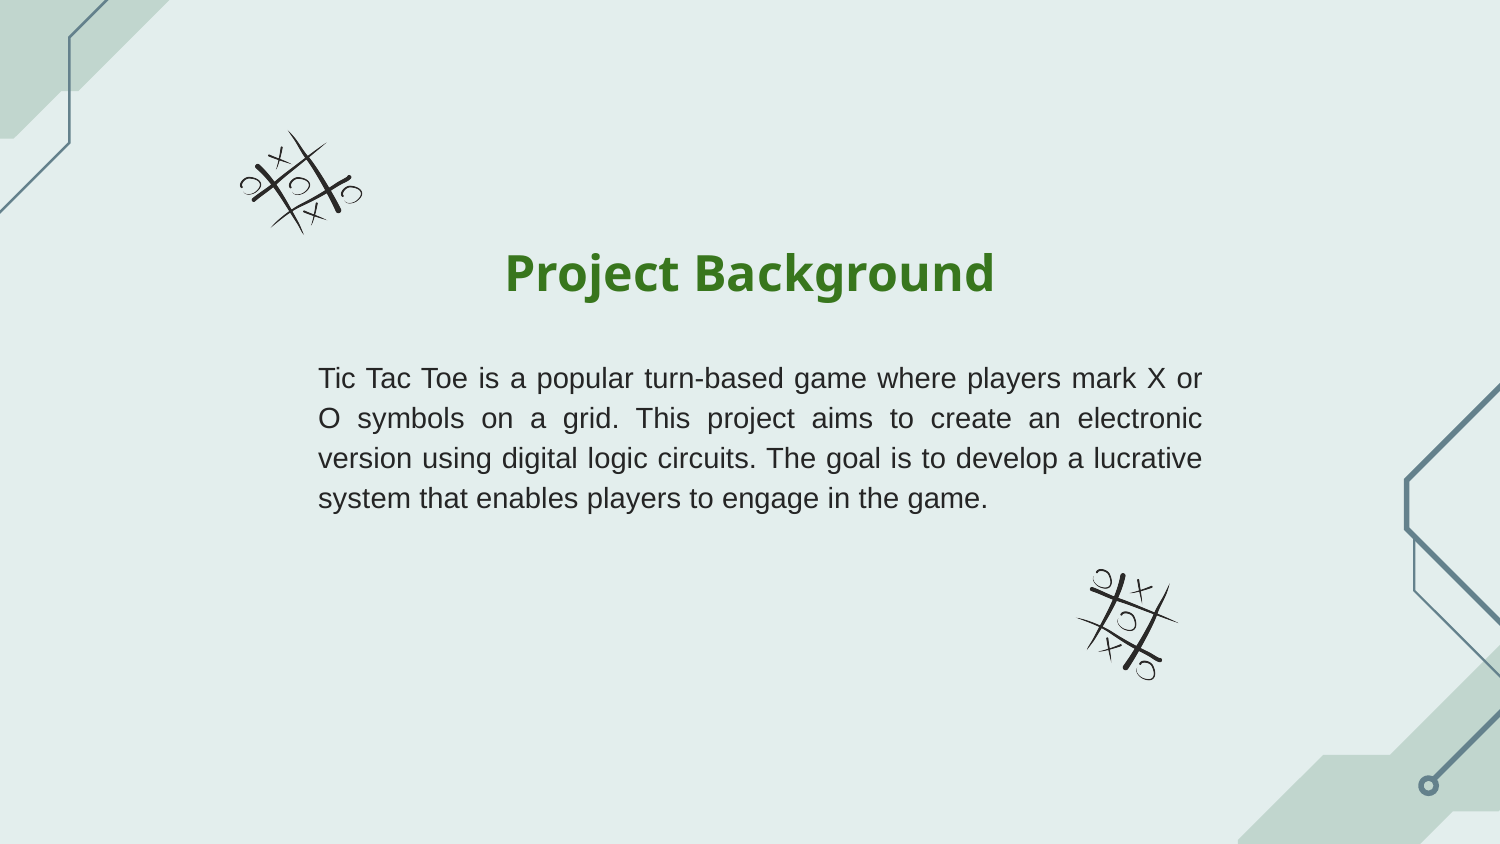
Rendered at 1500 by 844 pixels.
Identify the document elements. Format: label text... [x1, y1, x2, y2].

title Project Background [118, 226, 1382, 324]
list Tic Tac Toe is a popular turn-based game where players mark X or O symbols on a grid. This project aims to create an electronic version using digital logic circuits. The goal is to develop a lucrative system that enables players to engage in the game. [303, 298, 1220, 651]
picture [219, 106, 378, 265]
picture [1055, 549, 1199, 692]
